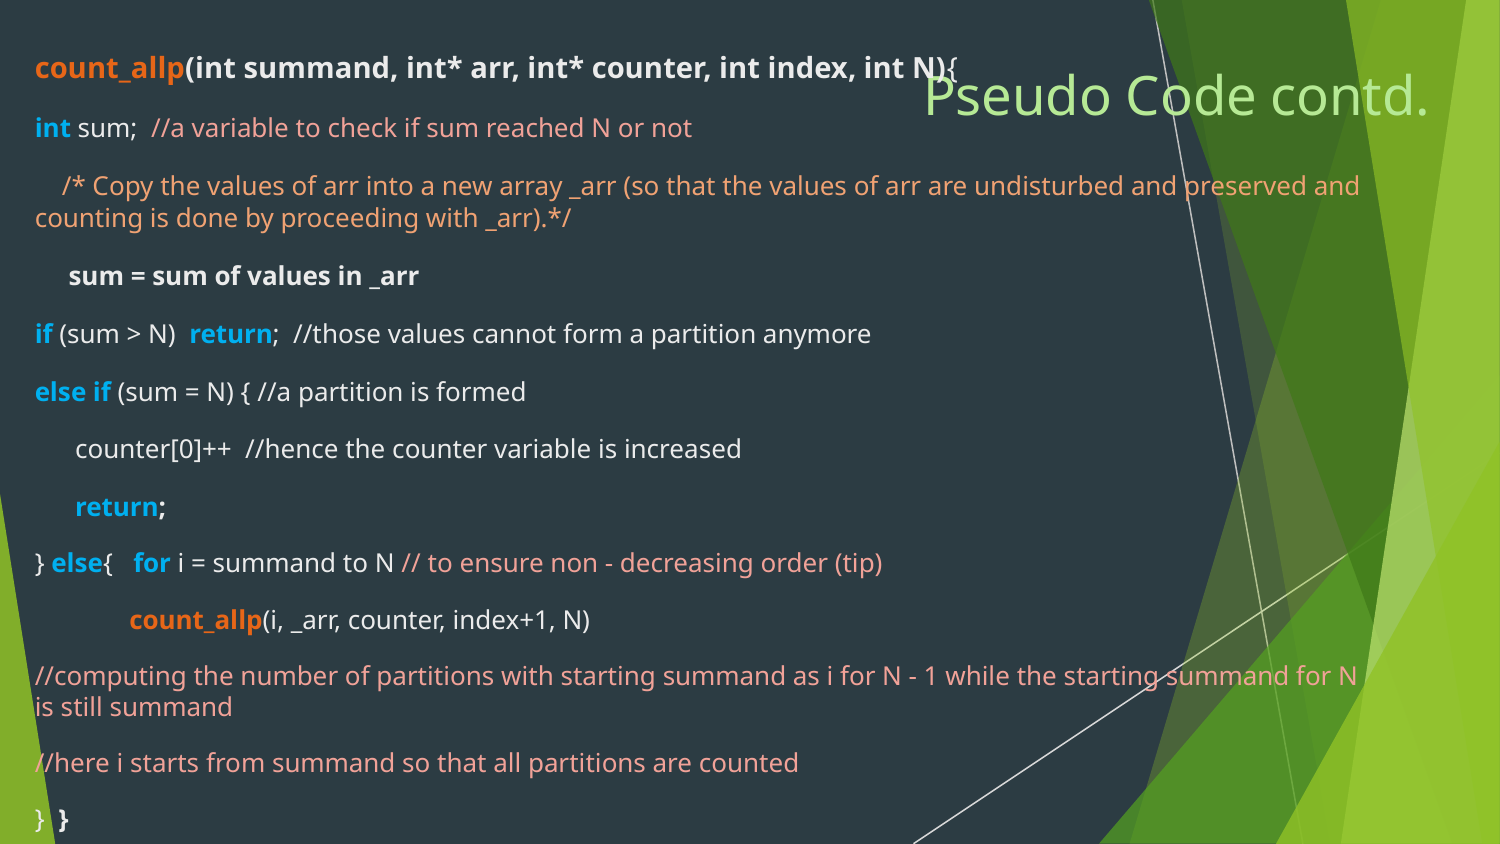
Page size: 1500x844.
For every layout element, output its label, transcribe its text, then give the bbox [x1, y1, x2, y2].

title Pseudo Code contd. [1400, 46, 1461, 203]
list count_allp(int summand, int* arr, int* counter, int index, int N){ int sum; //a variable to check if sum reached N or not /* Copy the values of arr into a new array _arr (so that the values of arr are undisturbed and preserved and counting is done by proceeding with _arr).*/ sum = sum of values in _arr if (sum > N) return; //those values cannot form a partition anymore else if (sum = N) { //a partition is formed counter[0]++ //hence the counter variable is increased return; } else{ for i = summand to N // to ensure non - decreasing order (tip) count_allp(i, _arr, counter, index+1, N) //computing the number of partitions with starting summand as i for N - 1 while the starting summand for N is still summand //here i starts from summand so that all partitions are counted } } [19, 33, 1400, 811]
